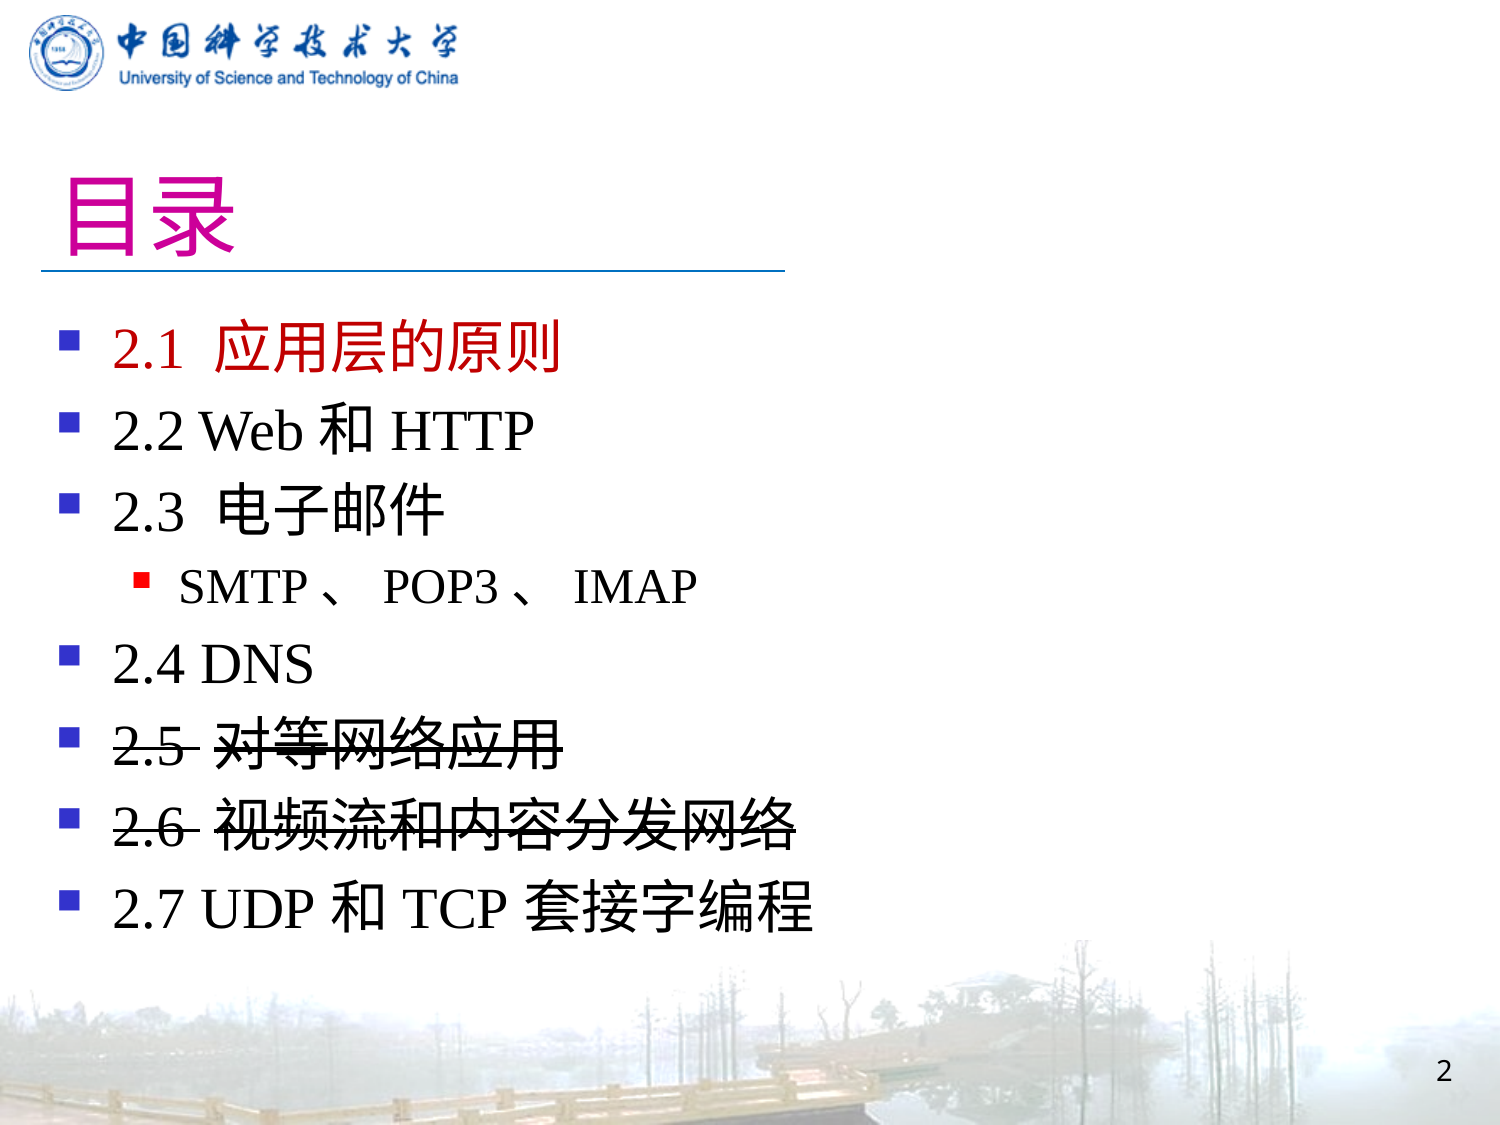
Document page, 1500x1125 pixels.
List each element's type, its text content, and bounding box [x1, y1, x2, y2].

slide_number 2 [1154, 1023, 1468, 1100]
title 目录 [40, 34, 1468, 276]
picture [29, 15, 461, 91]
text_box [0, 940, 1500, 1125]
list 2.1 应用层的原则 2.2 Web和HTTP 2.3 电子邮件 SMTP、POP3、IMAP 2.4 DNS 2.5 对等网络应用 2.6 视频流和内容分发网络 2.7 UDP和TCP套接字编程 [40, 302, 1470, 1007]
